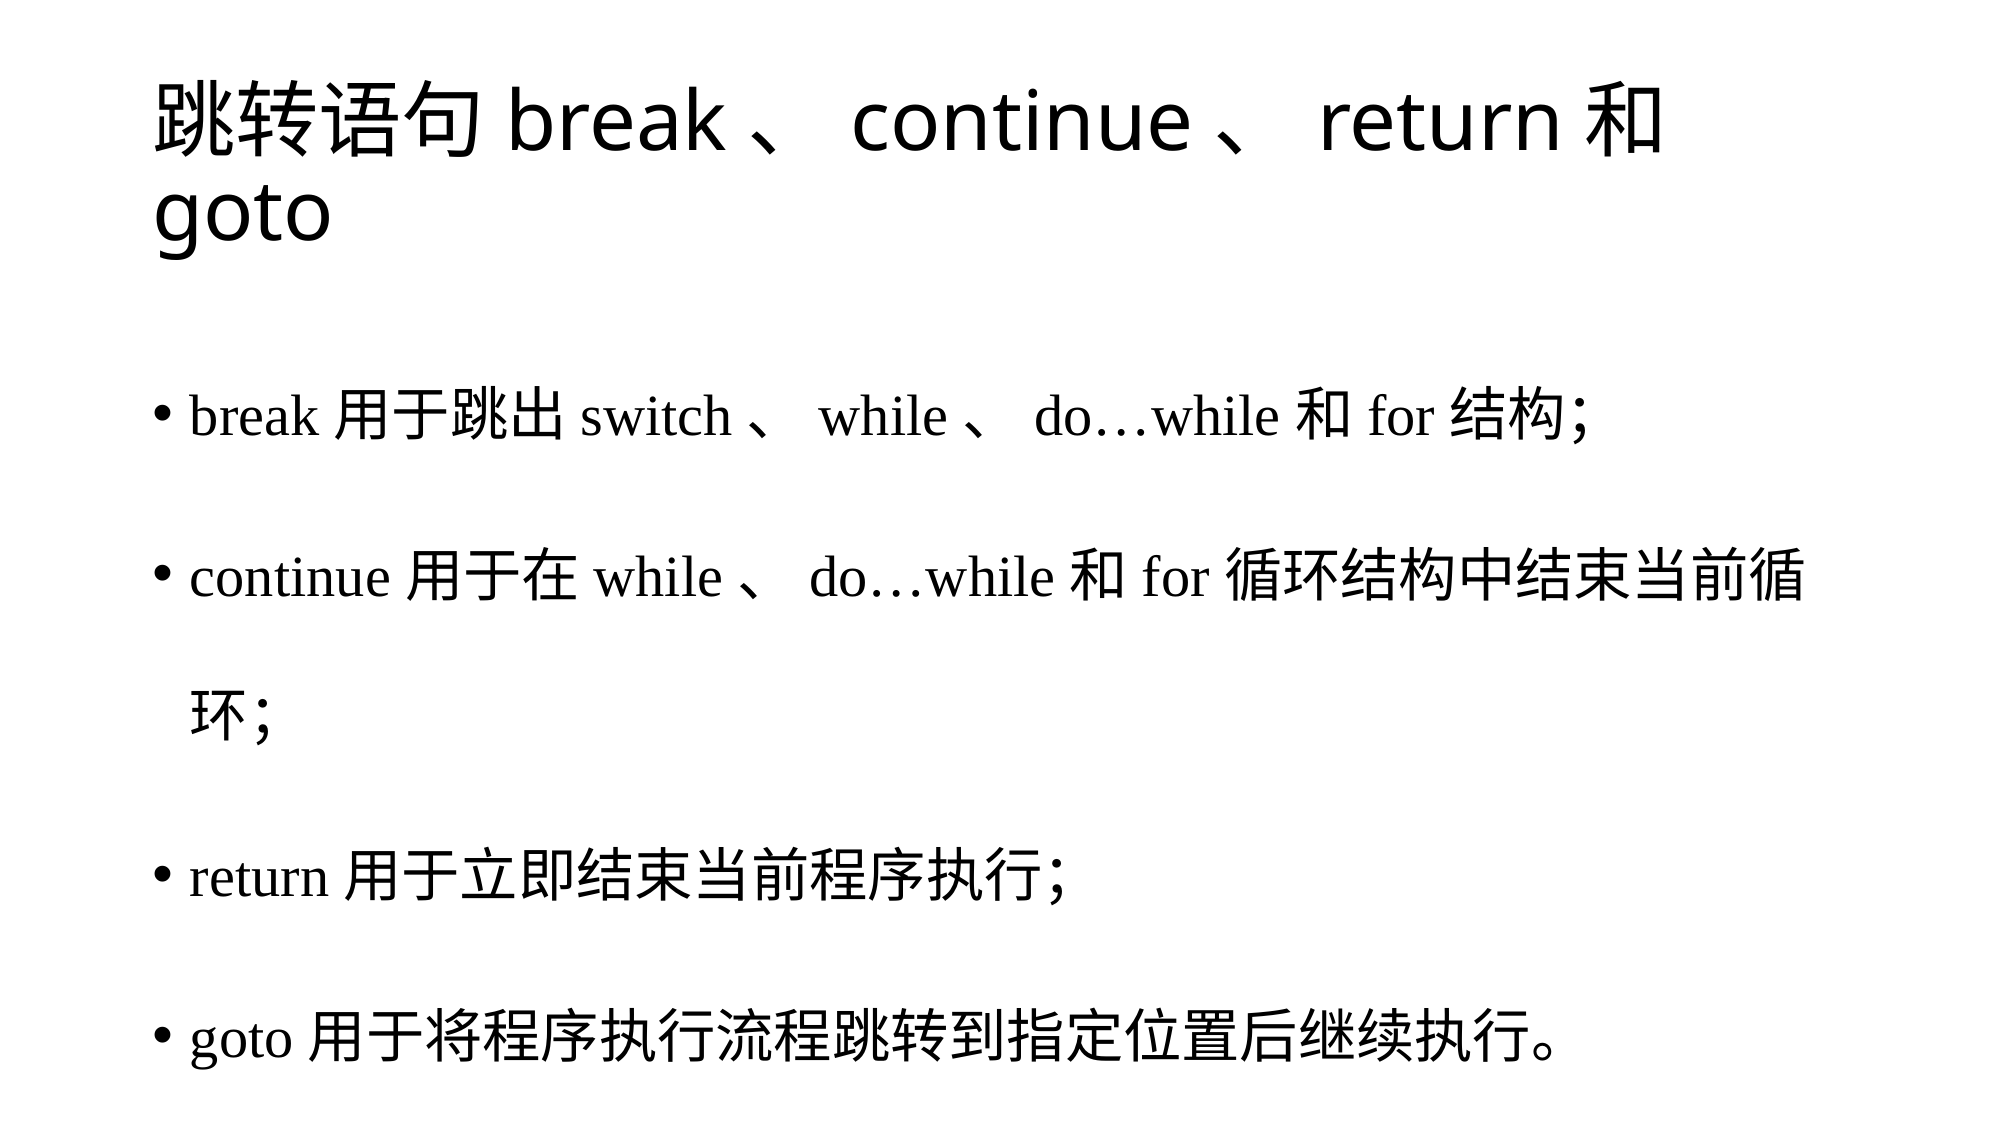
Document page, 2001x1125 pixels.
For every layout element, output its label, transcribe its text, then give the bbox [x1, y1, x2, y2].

title 跳转语句break、continue、return和goto [137, 59, 1863, 278]
list break用于跳出switch、while、do…while和for结构； continue用于在while、do…while和for循环结构中结束当前循环； return用于立即结束当前程序执行； goto用于将程序执行流程跳转到指定位置后继续执行。 [137, 299, 1863, 1014]
